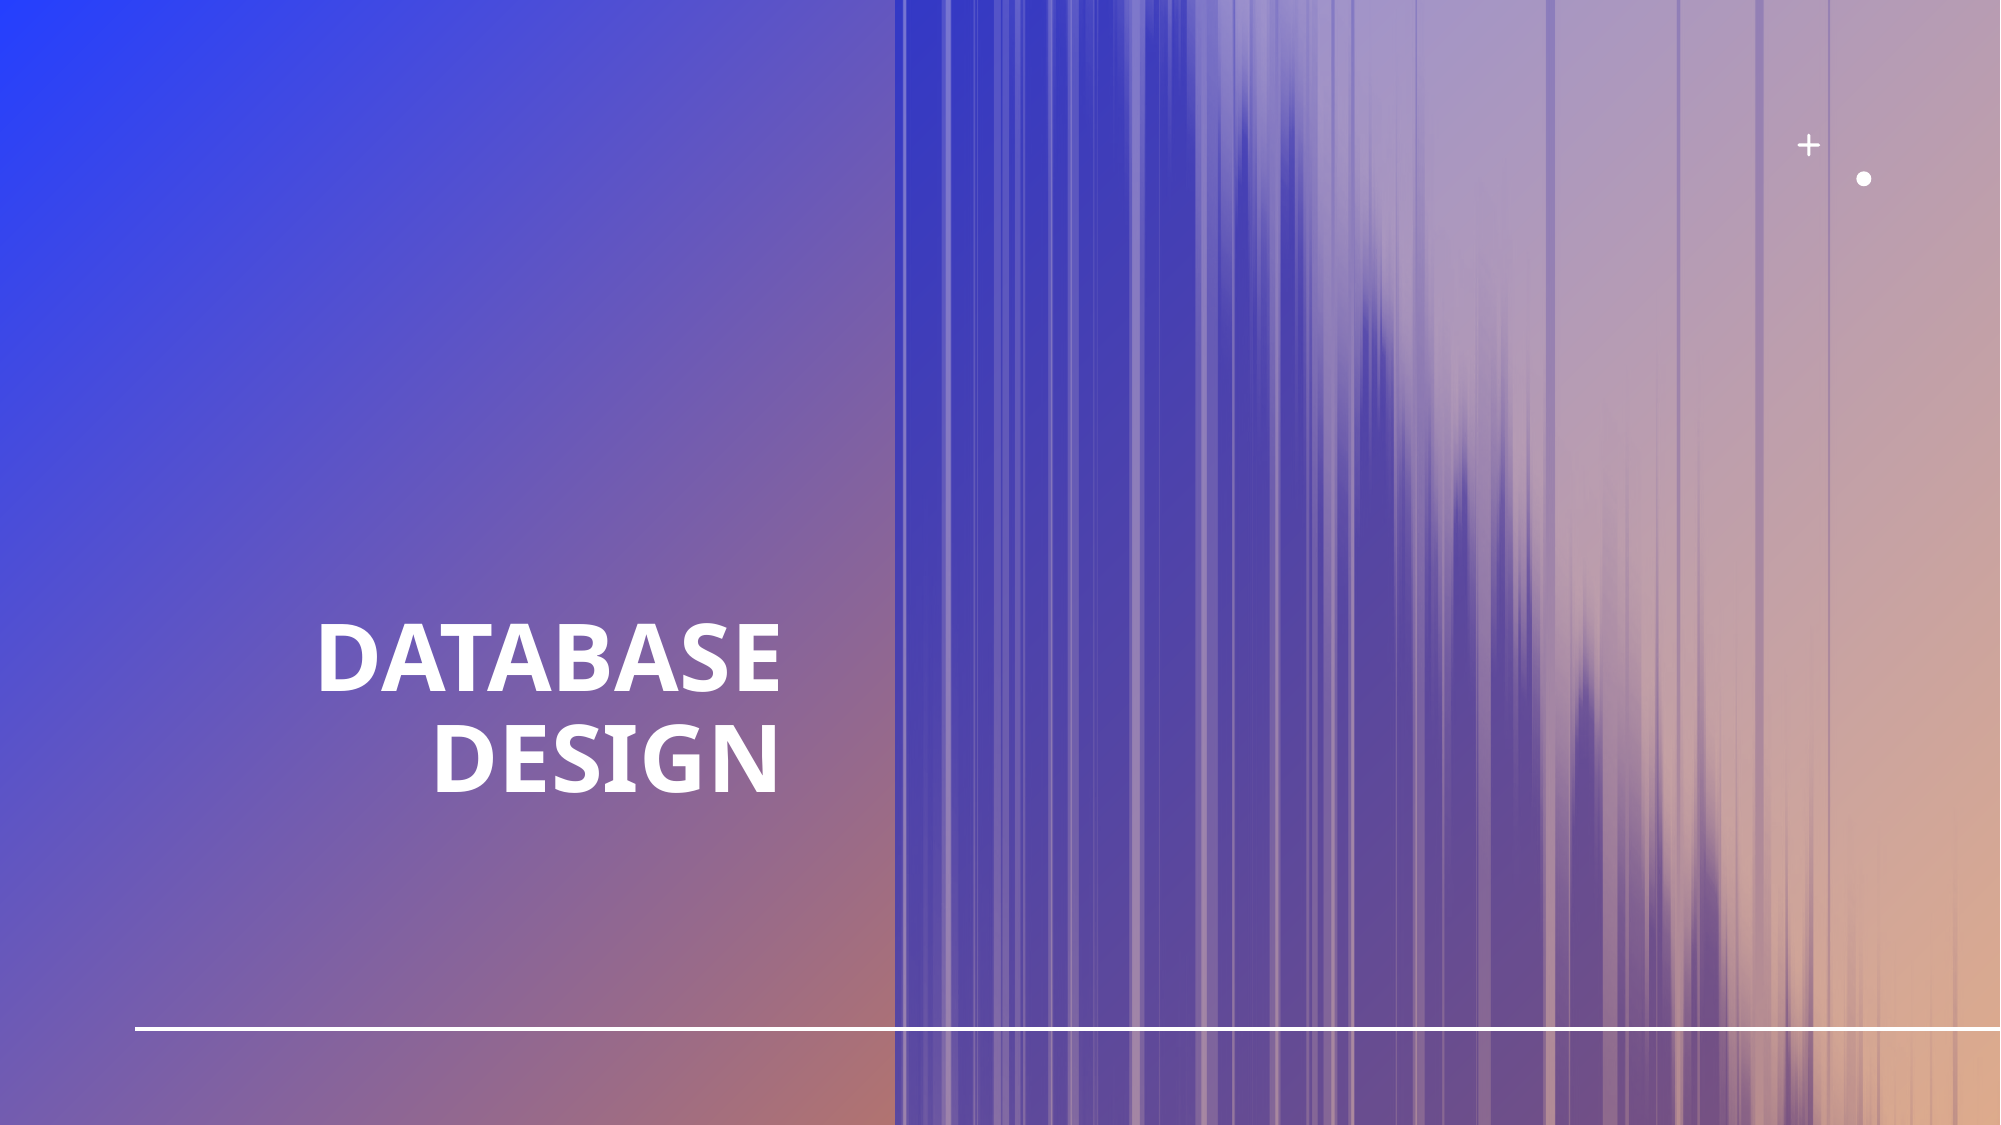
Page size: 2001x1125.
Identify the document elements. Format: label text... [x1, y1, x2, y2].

title Database Design [130, 225, 799, 821]
picture [895, 1030, 2000, 1125]
text_box [0, 0, 895, 1125]
picture [895, 0, 2000, 1029]
